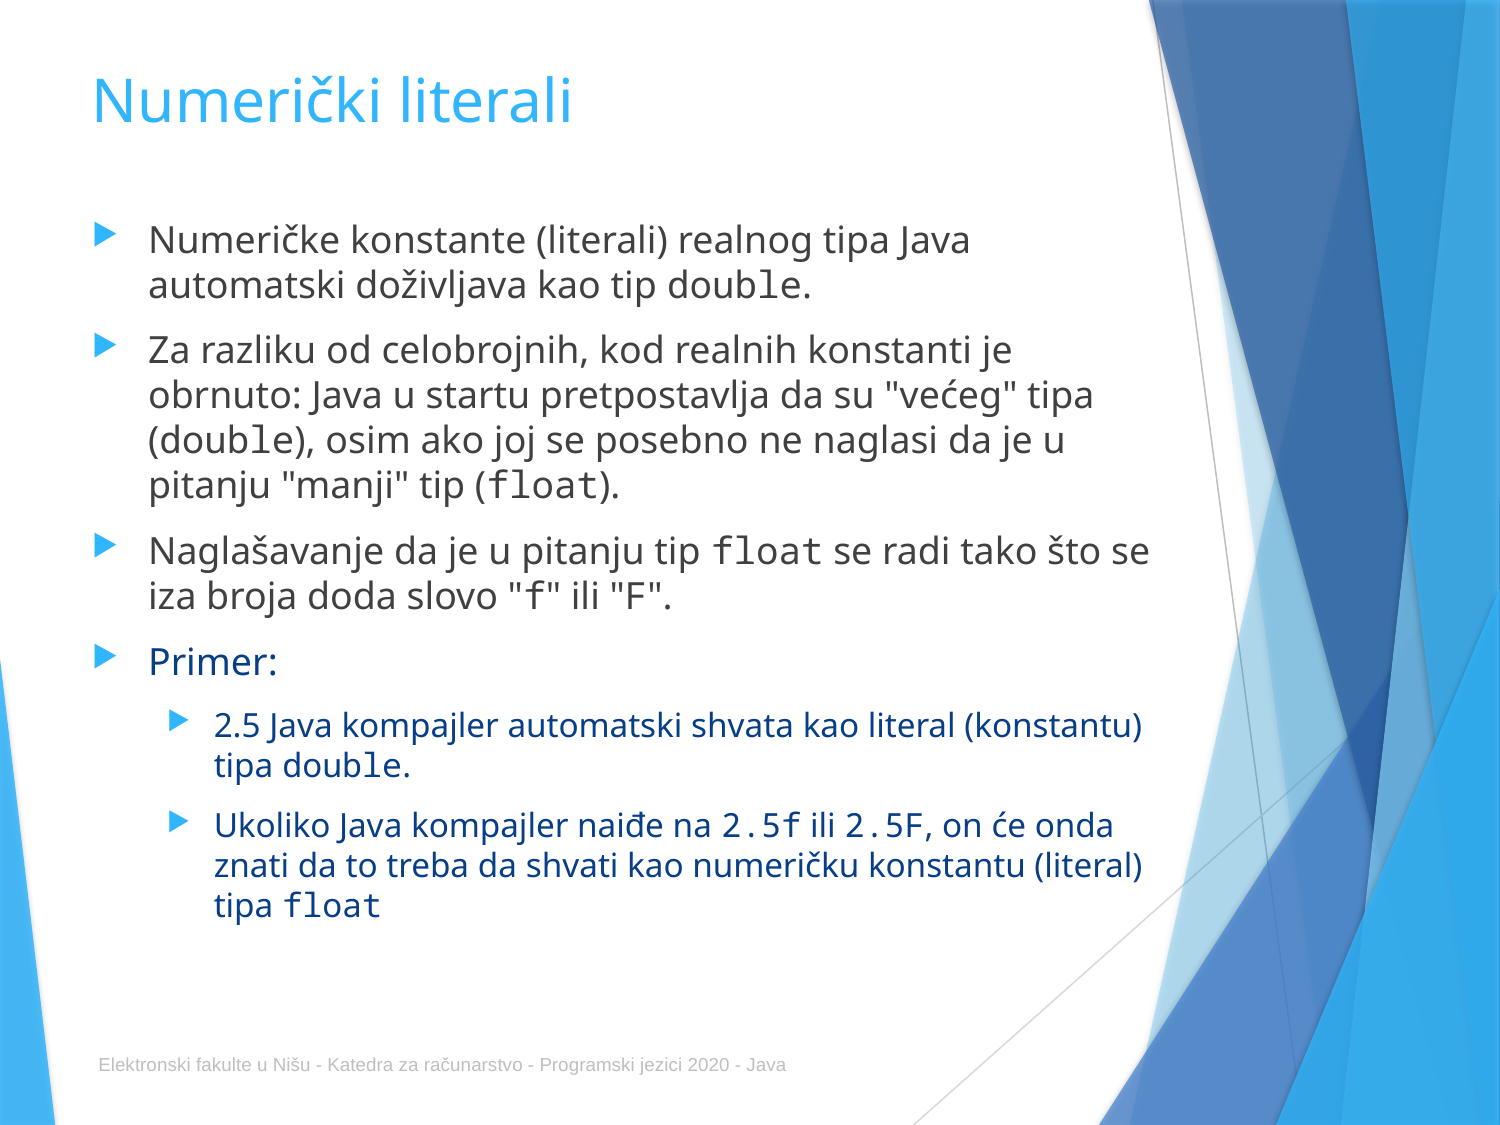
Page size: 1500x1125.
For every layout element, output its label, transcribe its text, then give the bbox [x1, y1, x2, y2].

list Numeričke konstante (literali) realnog tipa Java automatski doživljava kao tip double. Za razliku od celobrojnih, kod realnih konstanti je obrnuto: Java u startu pretpostavlja da su "većeg" tipa (double), osim ako joj se posebno ne naglasi da je u pitanju "manji" tip (float). Naglašavanje da je u pitanju tip float se radi tako što se iza broja doda slovo "f" ili "F". Primer: 2.5 Java kompajler automatski shvata kao literal (konstantu) tipa double. Ukoliko Java kompajler naiđe na 2.5f ili 2.5F, on će onda znati da to treba da shvati kao numeričku konstantu (literal) tipa float [76, 208, 1188, 988]
footer Elektronski fakulte u Nišu - Katedra za računarstvo - Programski jezici 2020 - Java [83, 1034, 1141, 1094]
title Numerički literali [76, 54, 1296, 298]
